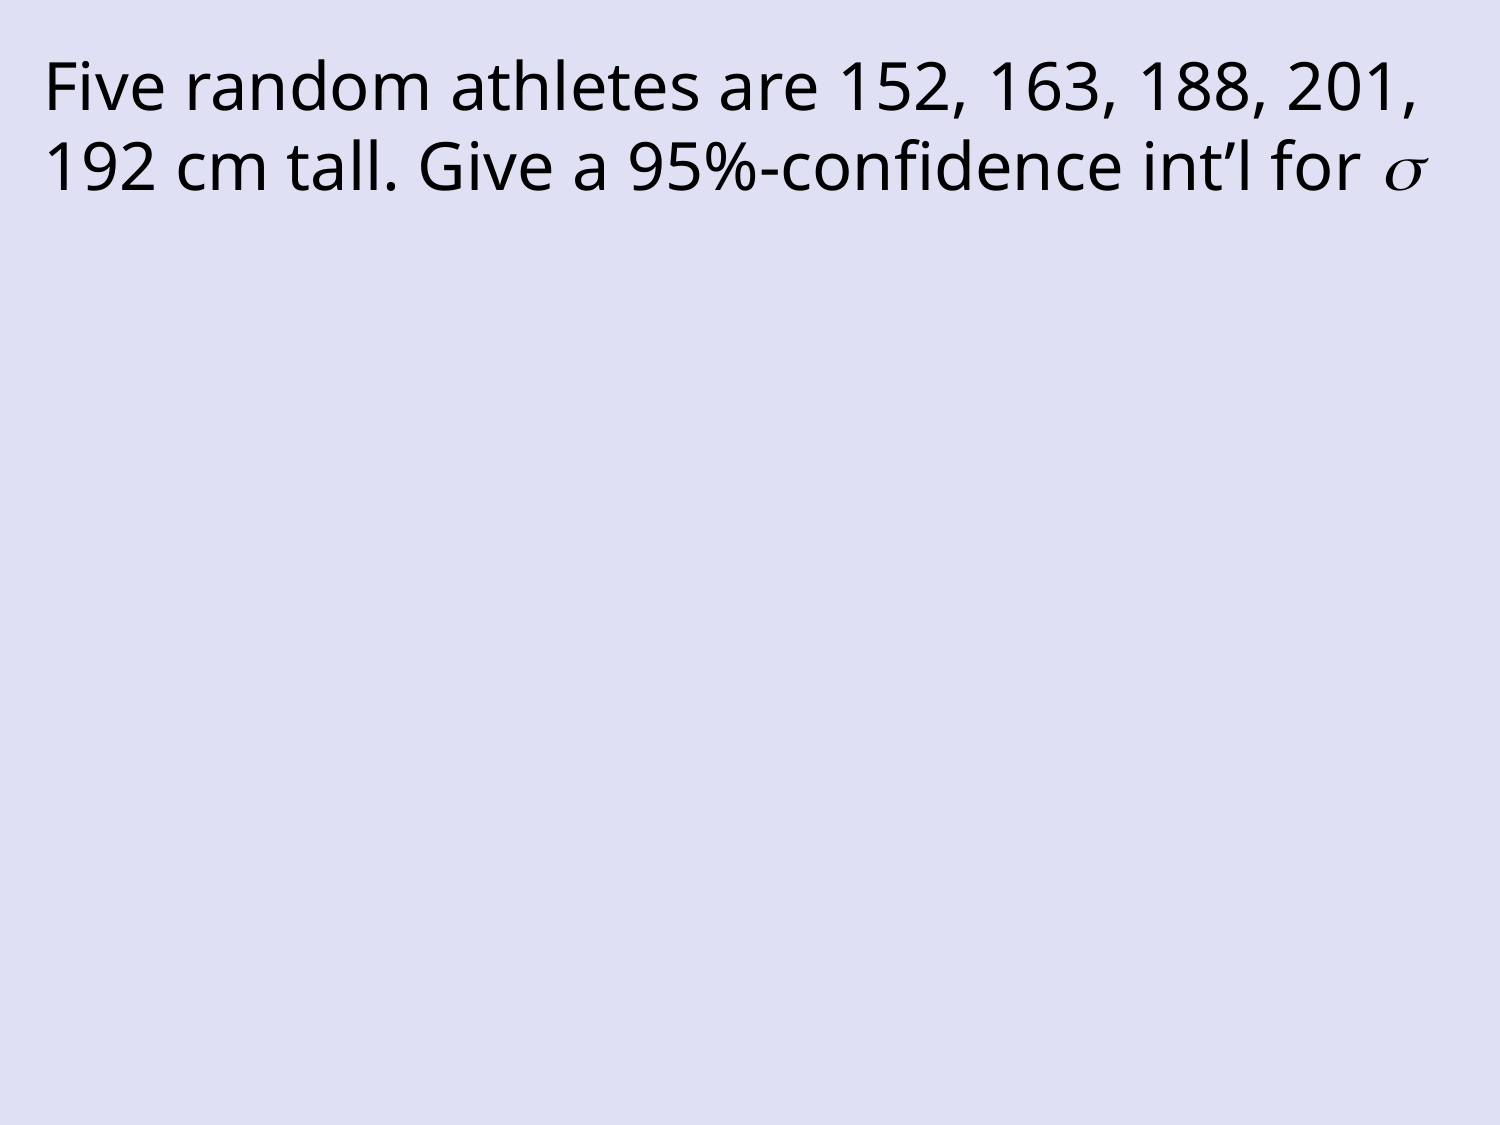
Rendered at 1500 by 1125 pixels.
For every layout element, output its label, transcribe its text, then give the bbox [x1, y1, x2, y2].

text_box Five random athletes are 152, 163, 188, 201, 192 cm tall. Give a 95%-confidence int’l for s [28, 36, 1459, 212]
